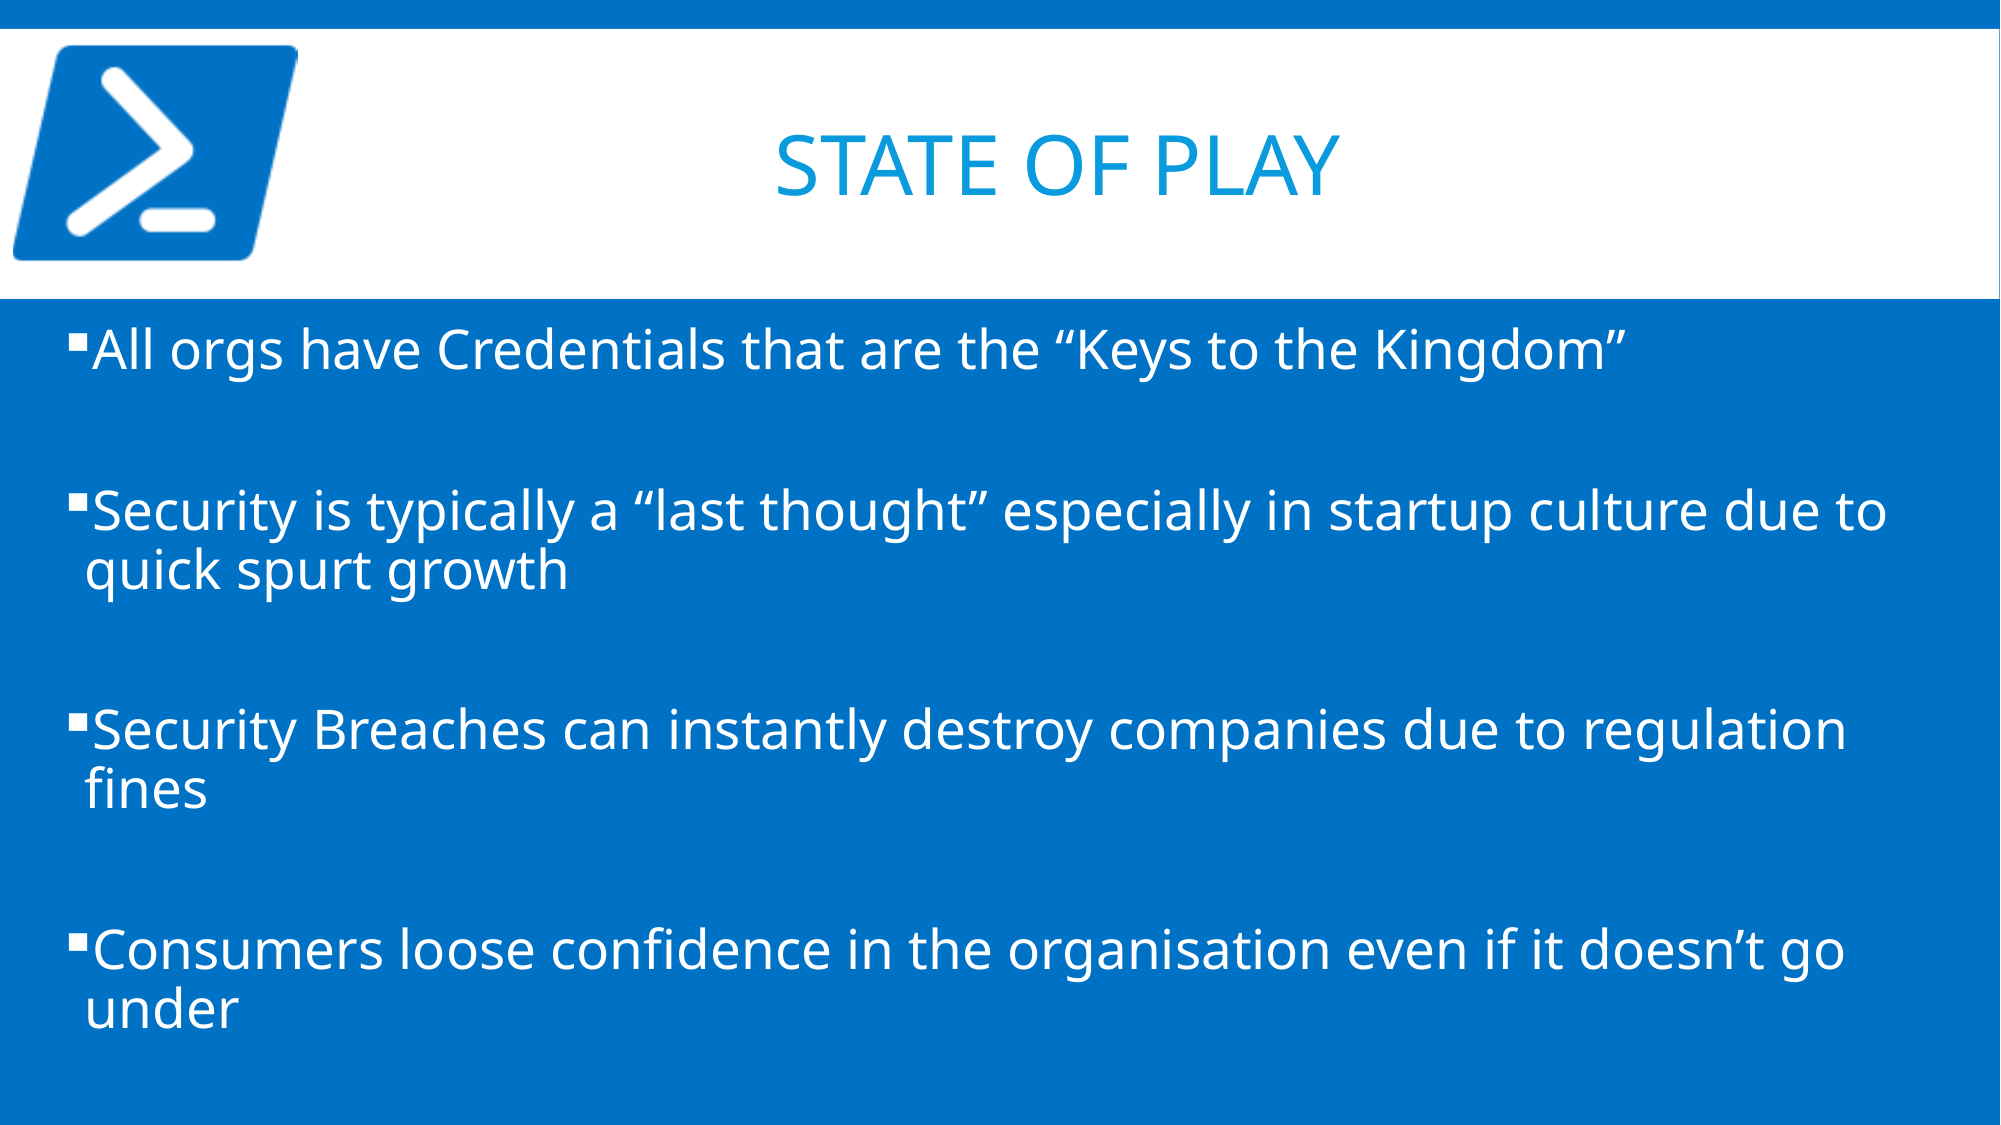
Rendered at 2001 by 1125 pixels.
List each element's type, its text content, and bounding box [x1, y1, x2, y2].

list All orgs have Credentials that are the “Keys to the Kingdom” Security is typically a “last thought” especially in startup culture due to quick spurt growth Security Breaches can instantly destroy companies due to regulation fines Consumers loose confidence in the organisation even if it doesn’t go under [49, 314, 1951, 1051]
title State Of play [334, 46, 1803, 295]
picture [13, 9, 298, 295]
